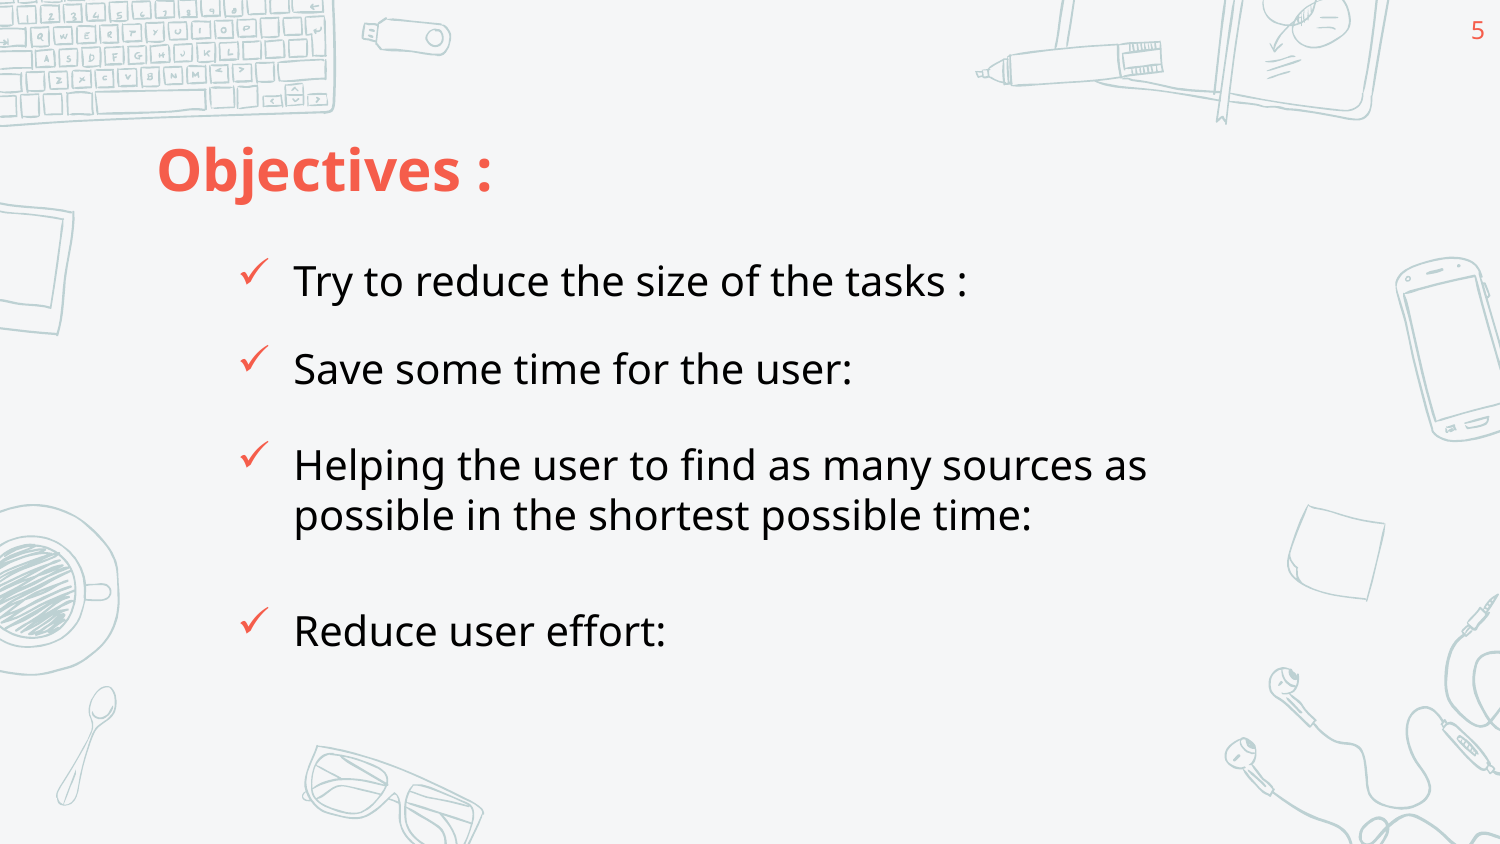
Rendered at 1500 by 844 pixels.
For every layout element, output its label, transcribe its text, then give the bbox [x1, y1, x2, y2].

text_box Try to reduce the size of the tasks : [221, 241, 1325, 321]
text_box Helping the user to find as many sources as possible in the shortest possible time: [221, 474, 1325, 554]
slide_number 5 [1435, 0, 1500, 53]
text_box Save some time for the user: [221, 329, 1325, 408]
title Objectives : [136, 122, 514, 219]
text_box [262, 245, 1366, 342]
text_box Reduce user effort: [221, 591, 1325, 670]
